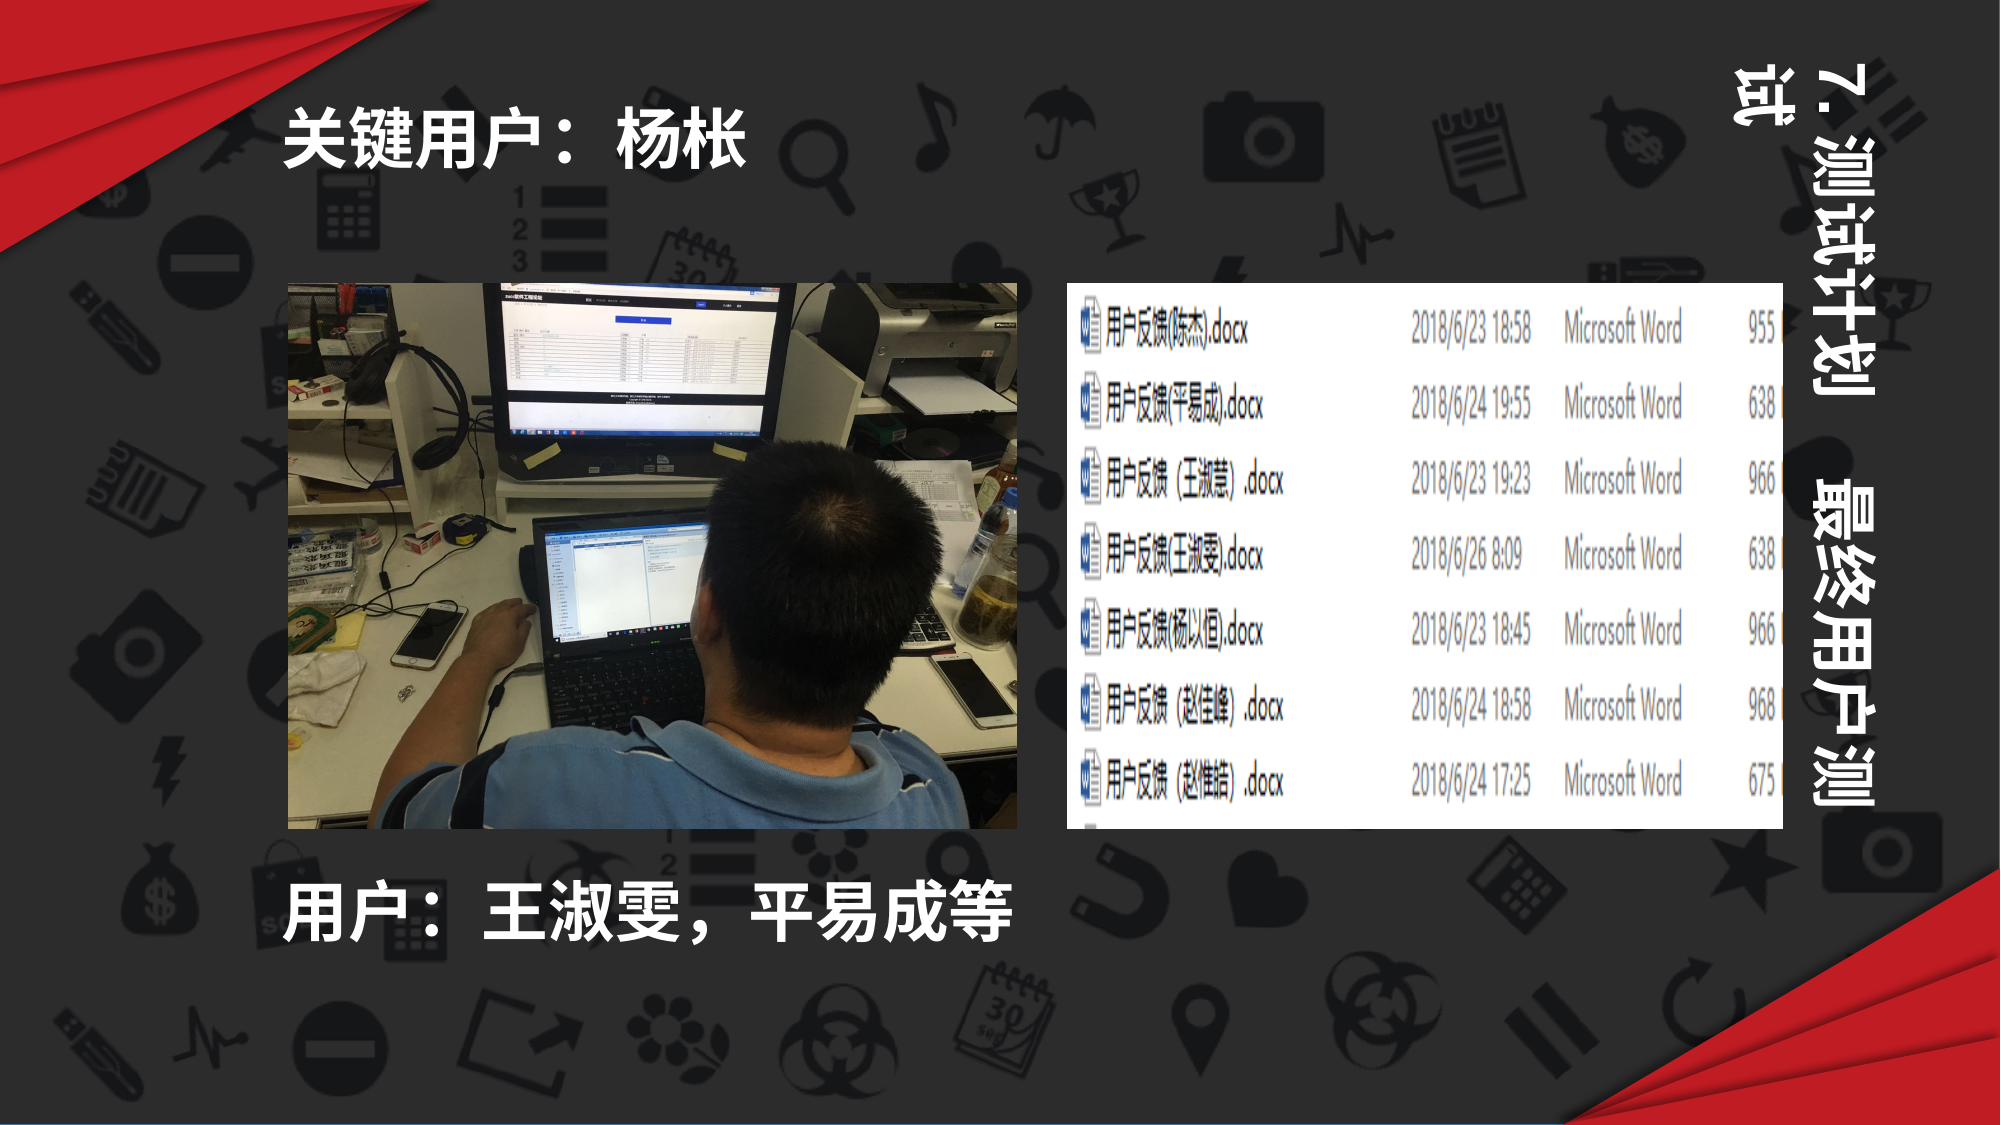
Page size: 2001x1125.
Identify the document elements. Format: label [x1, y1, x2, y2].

picture [0, 0, 2000, 1125]
text_box [0, 0, 432, 254]
text_box [1565, 869, 2000, 1125]
